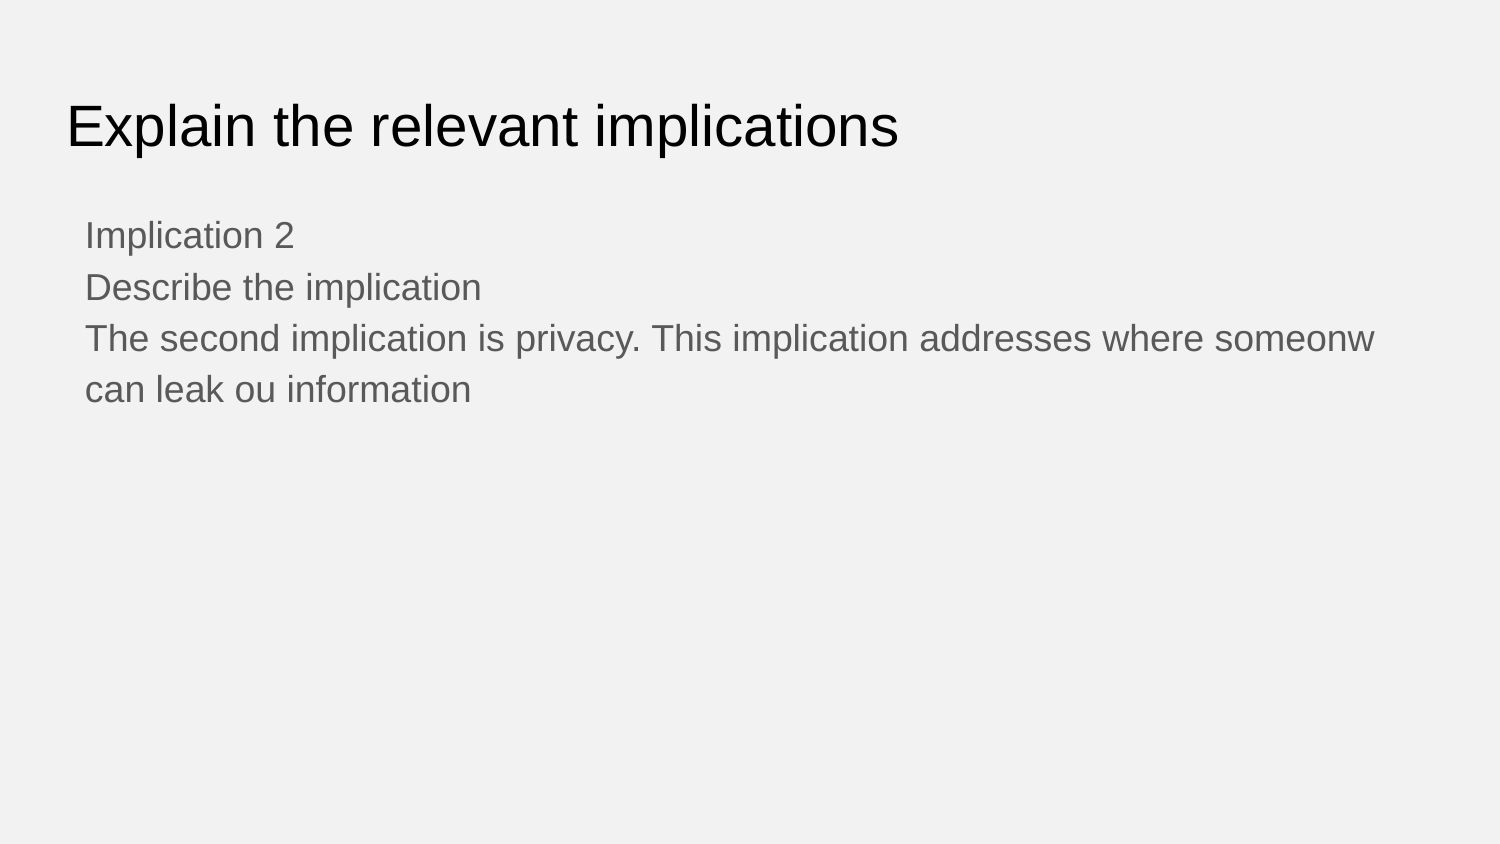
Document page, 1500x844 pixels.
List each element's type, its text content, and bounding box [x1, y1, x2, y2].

title Explain the relevant implications [51, 72, 1449, 167]
list Implication 2 Describe the implication The second implication is privacy. This implication addresses where someonw can leak ou information [51, 189, 1449, 750]
